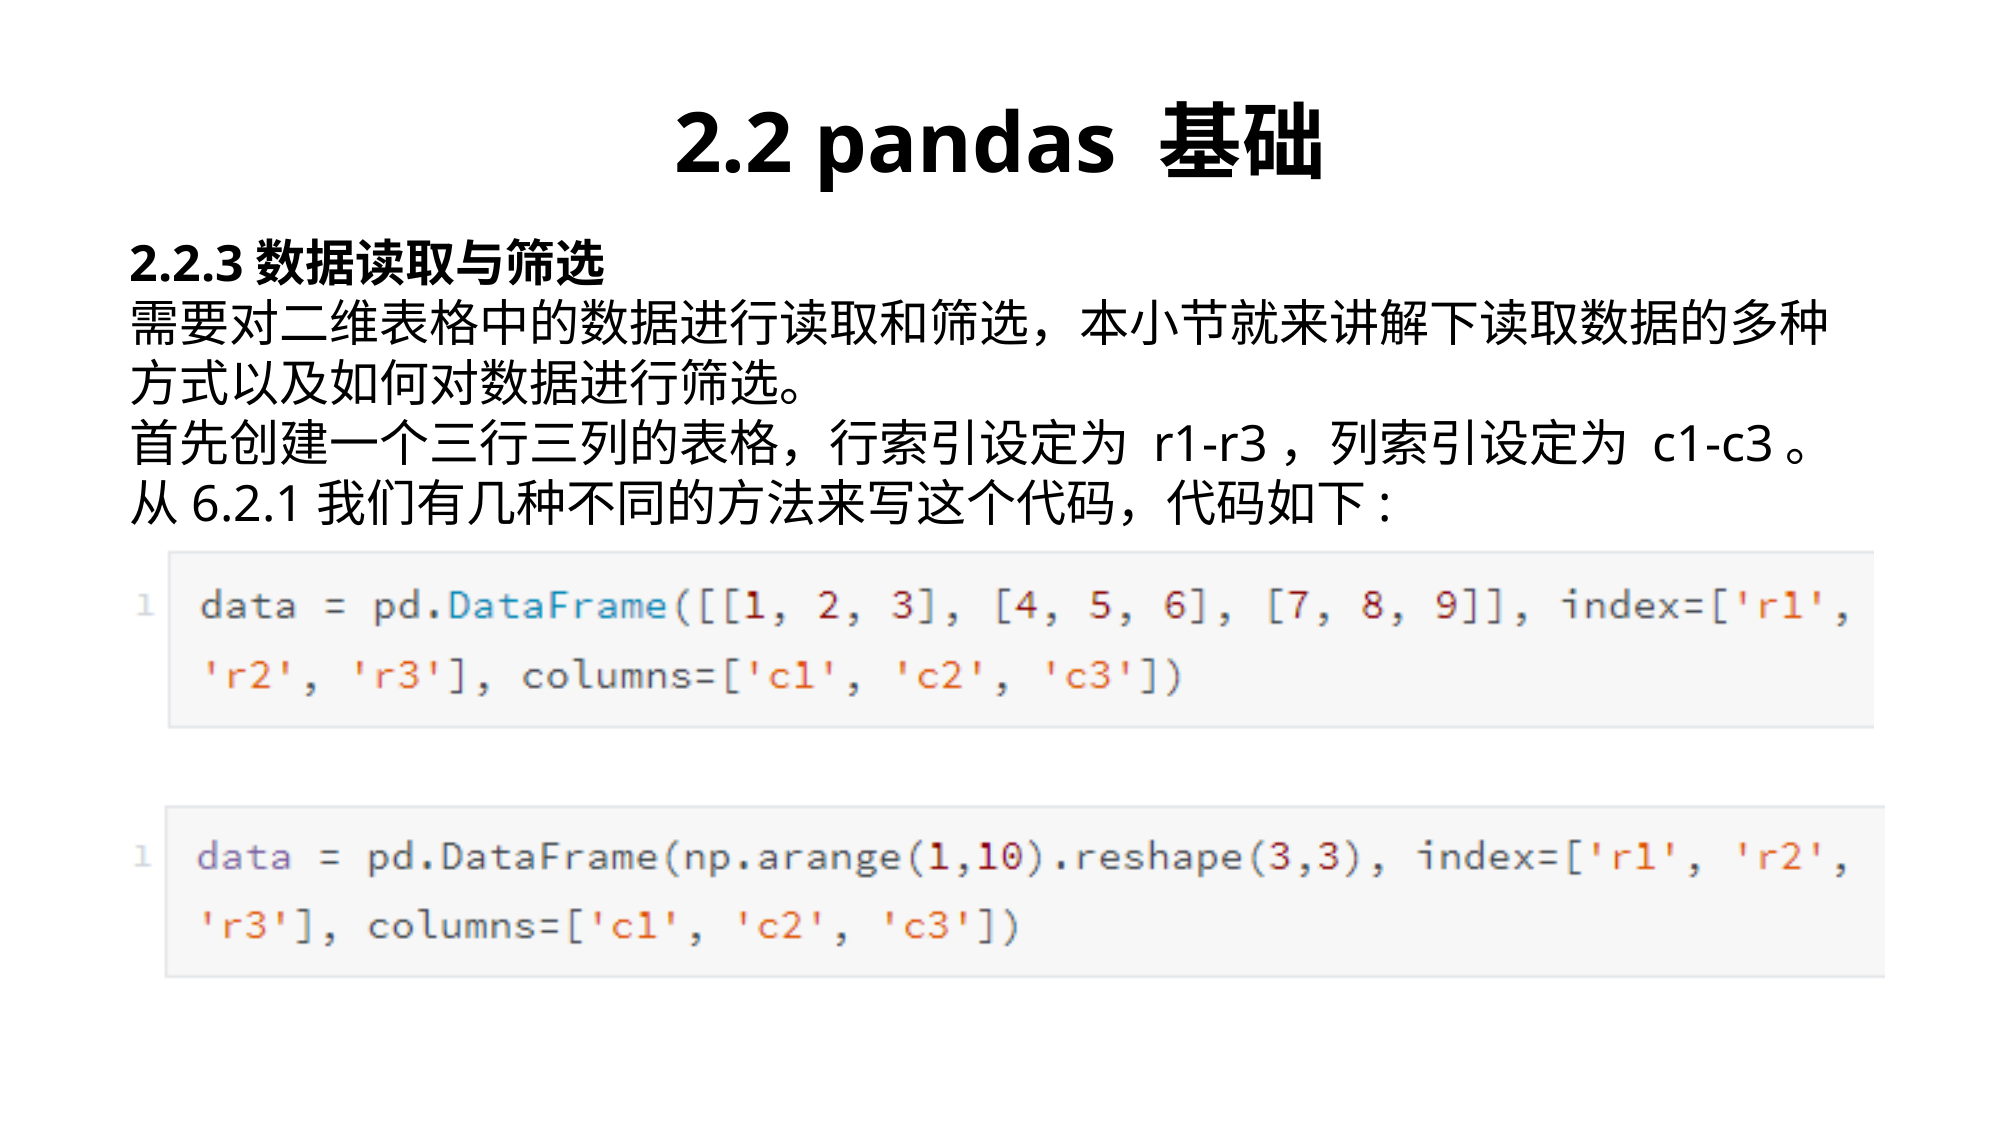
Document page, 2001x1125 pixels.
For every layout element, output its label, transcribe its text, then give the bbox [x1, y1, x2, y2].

picture [126, 793, 1885, 984]
text_box 2.2 pandas 基础 [115, 81, 1885, 197]
text_box 2.2.3数据读取与筛选 需要对二维表格中的数据进行读取和筛选，本小节就来讲解下读取数据的多种方式以及如何对数据进行筛选。 首先创建一个三行三列的表格，行索引设定为 r1-r3，列索引设定为 c1-c3。 从6.2.1我们有几种不同的方法来写这个代码，代码如下: [115, 223, 1885, 539]
picture [126, 541, 1874, 740]
